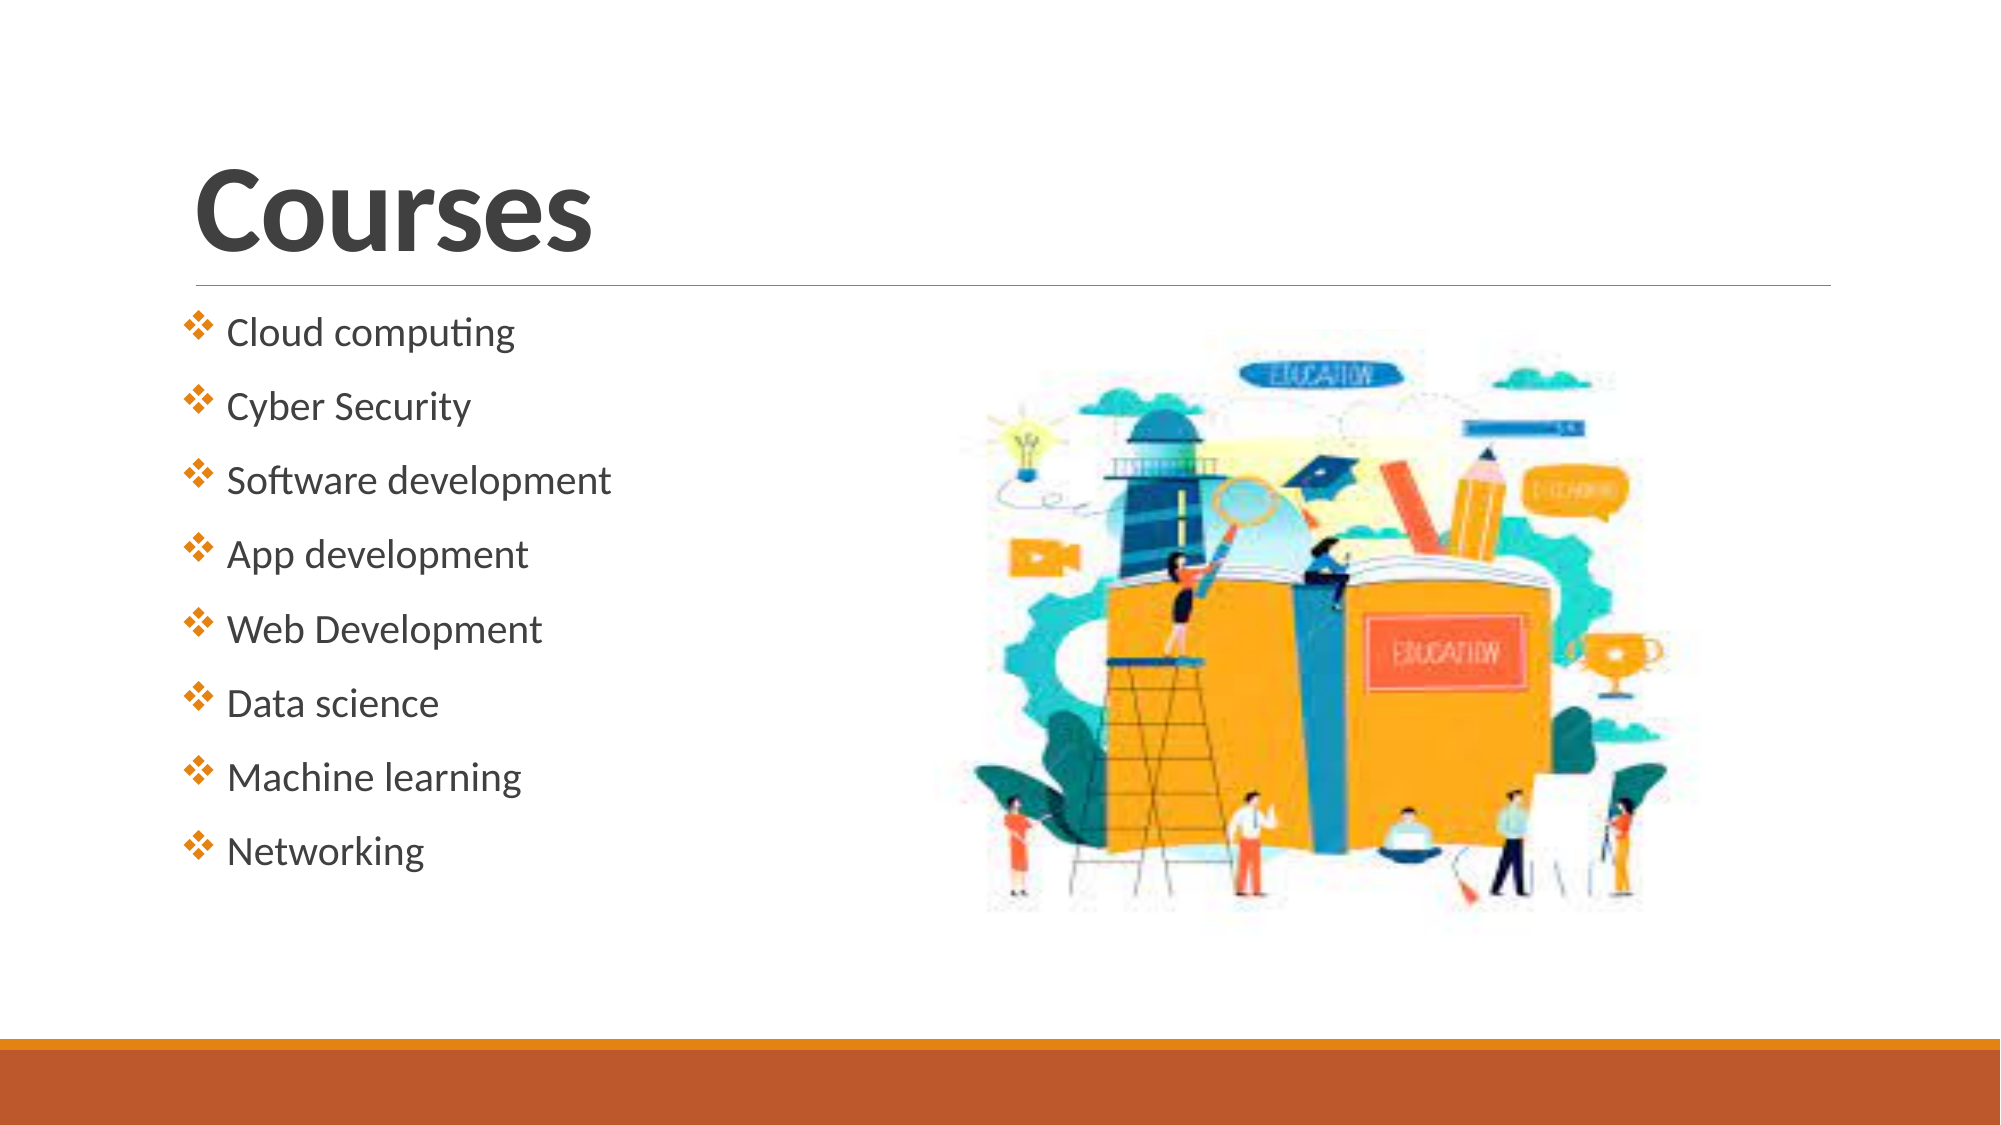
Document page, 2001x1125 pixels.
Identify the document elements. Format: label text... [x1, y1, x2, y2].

title Courses [180, 47, 1830, 285]
list Cloud computing Cyber Security Software development App development Web Development Data science Machine learning Networking [180, 302, 1830, 963]
picture [933, 328, 1703, 937]
